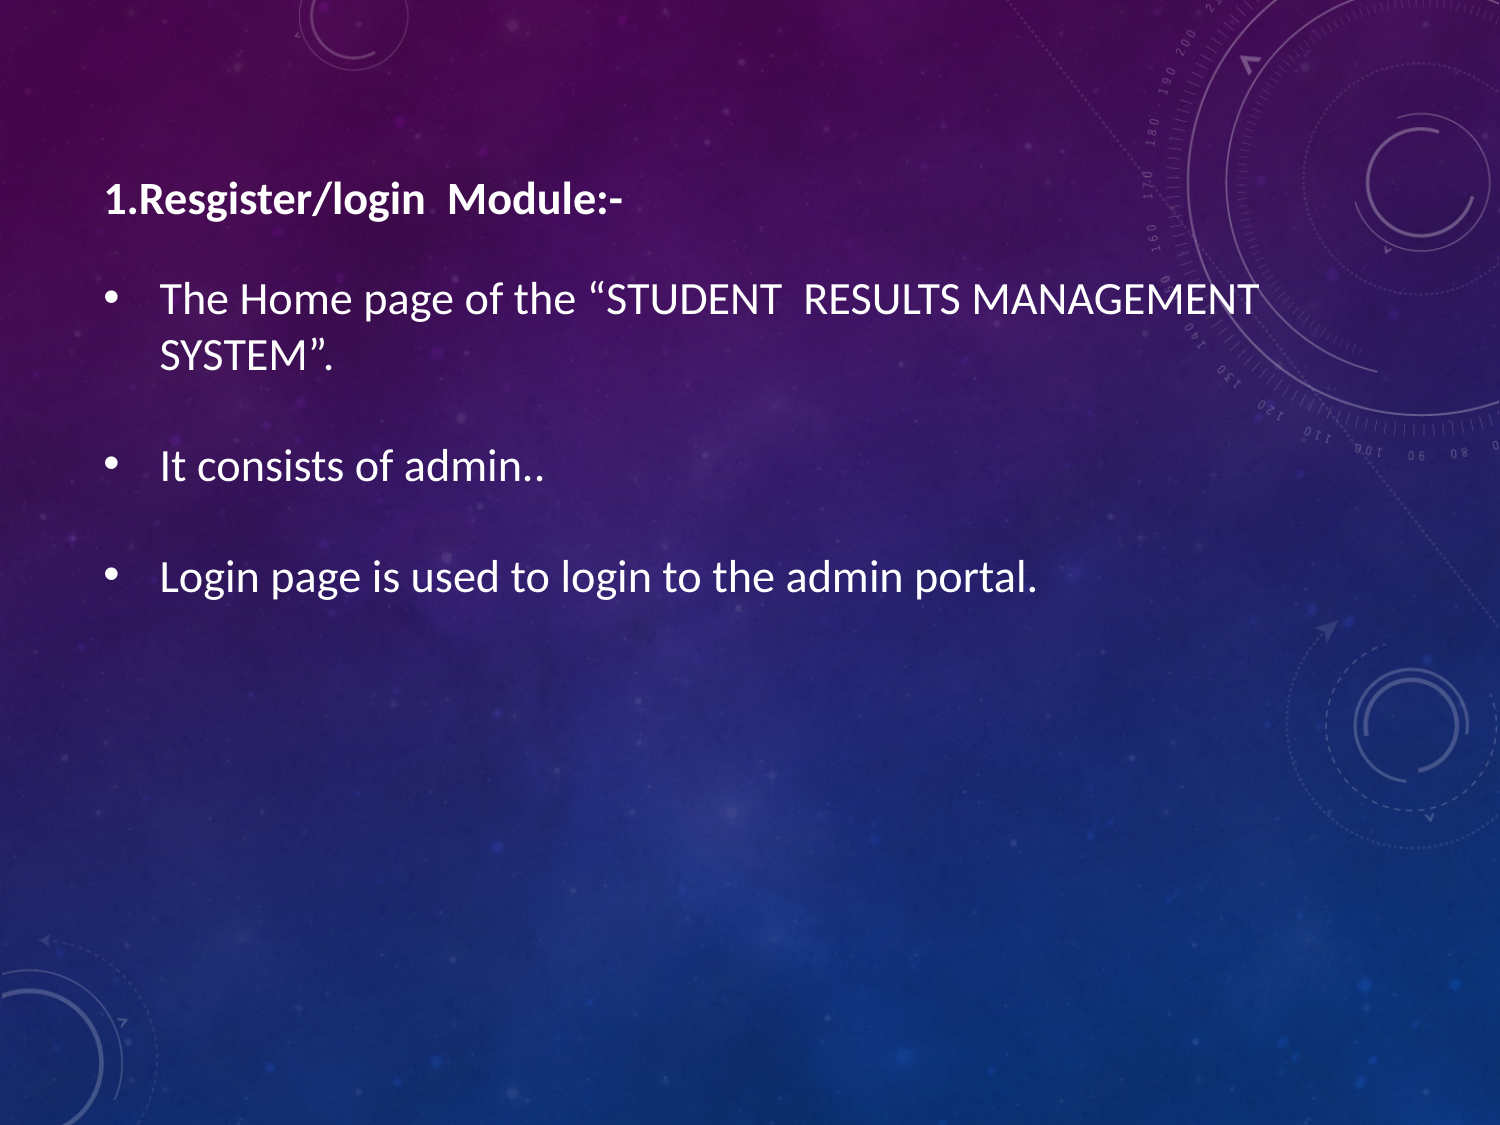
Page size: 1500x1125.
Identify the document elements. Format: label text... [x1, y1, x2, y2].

picture [0, 0, 1500, 1125]
text_box 1.Resgister/login Module:- The Home page of the “STUDENT RESULTS MANAGEMENT SYSTEM”. It consists of admin.. Login page is used to login to the admin portal. [88, 160, 1447, 665]
